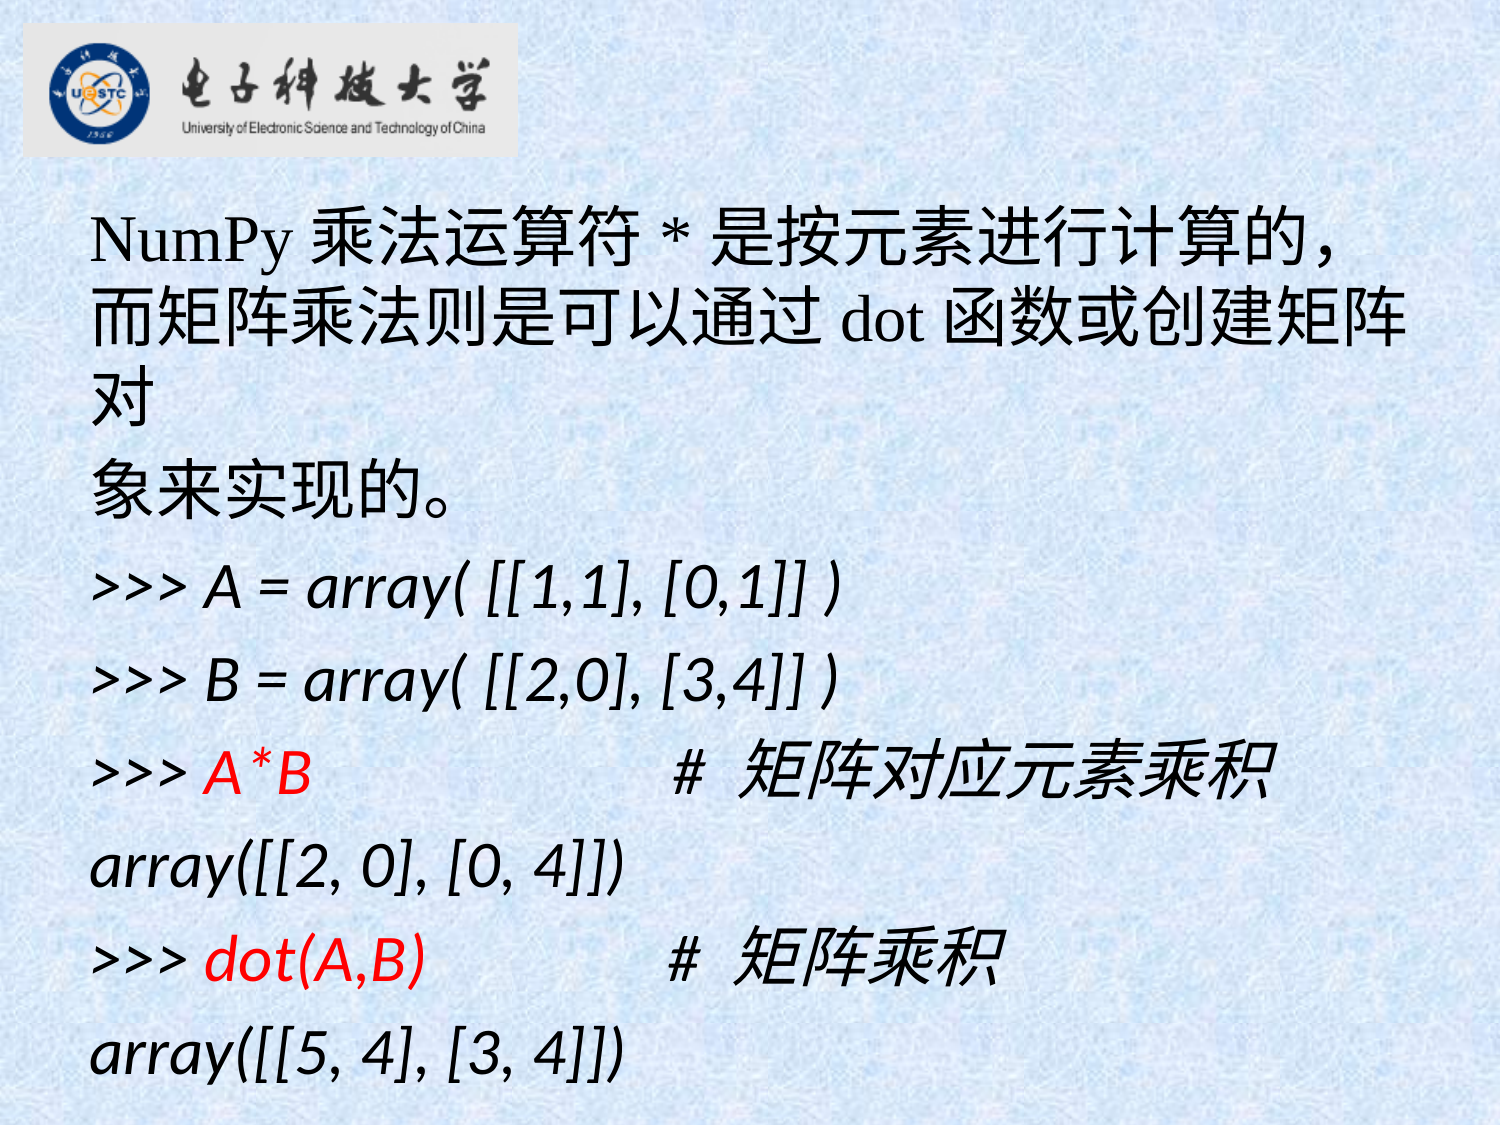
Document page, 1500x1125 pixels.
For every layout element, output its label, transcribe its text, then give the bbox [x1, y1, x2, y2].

list NumPy乘法运算符*是按元素进行计算的，而矩阵乘法则是可以通过dot函数或创建矩阵对 象来实现的。 >>> A = array( [[1,1], [0,1]] ) >>> B = array( [[2,0], [3,4]] ) >>> A*B # 矩阵对应元素乘积 array([[2, 0], [0, 4]]) >>> dot(A,B) # 矩阵乘积 array([[5, 4], [3, 4]]) [75, 187, 1456, 934]
picture [0, 0, 1500, 1125]
